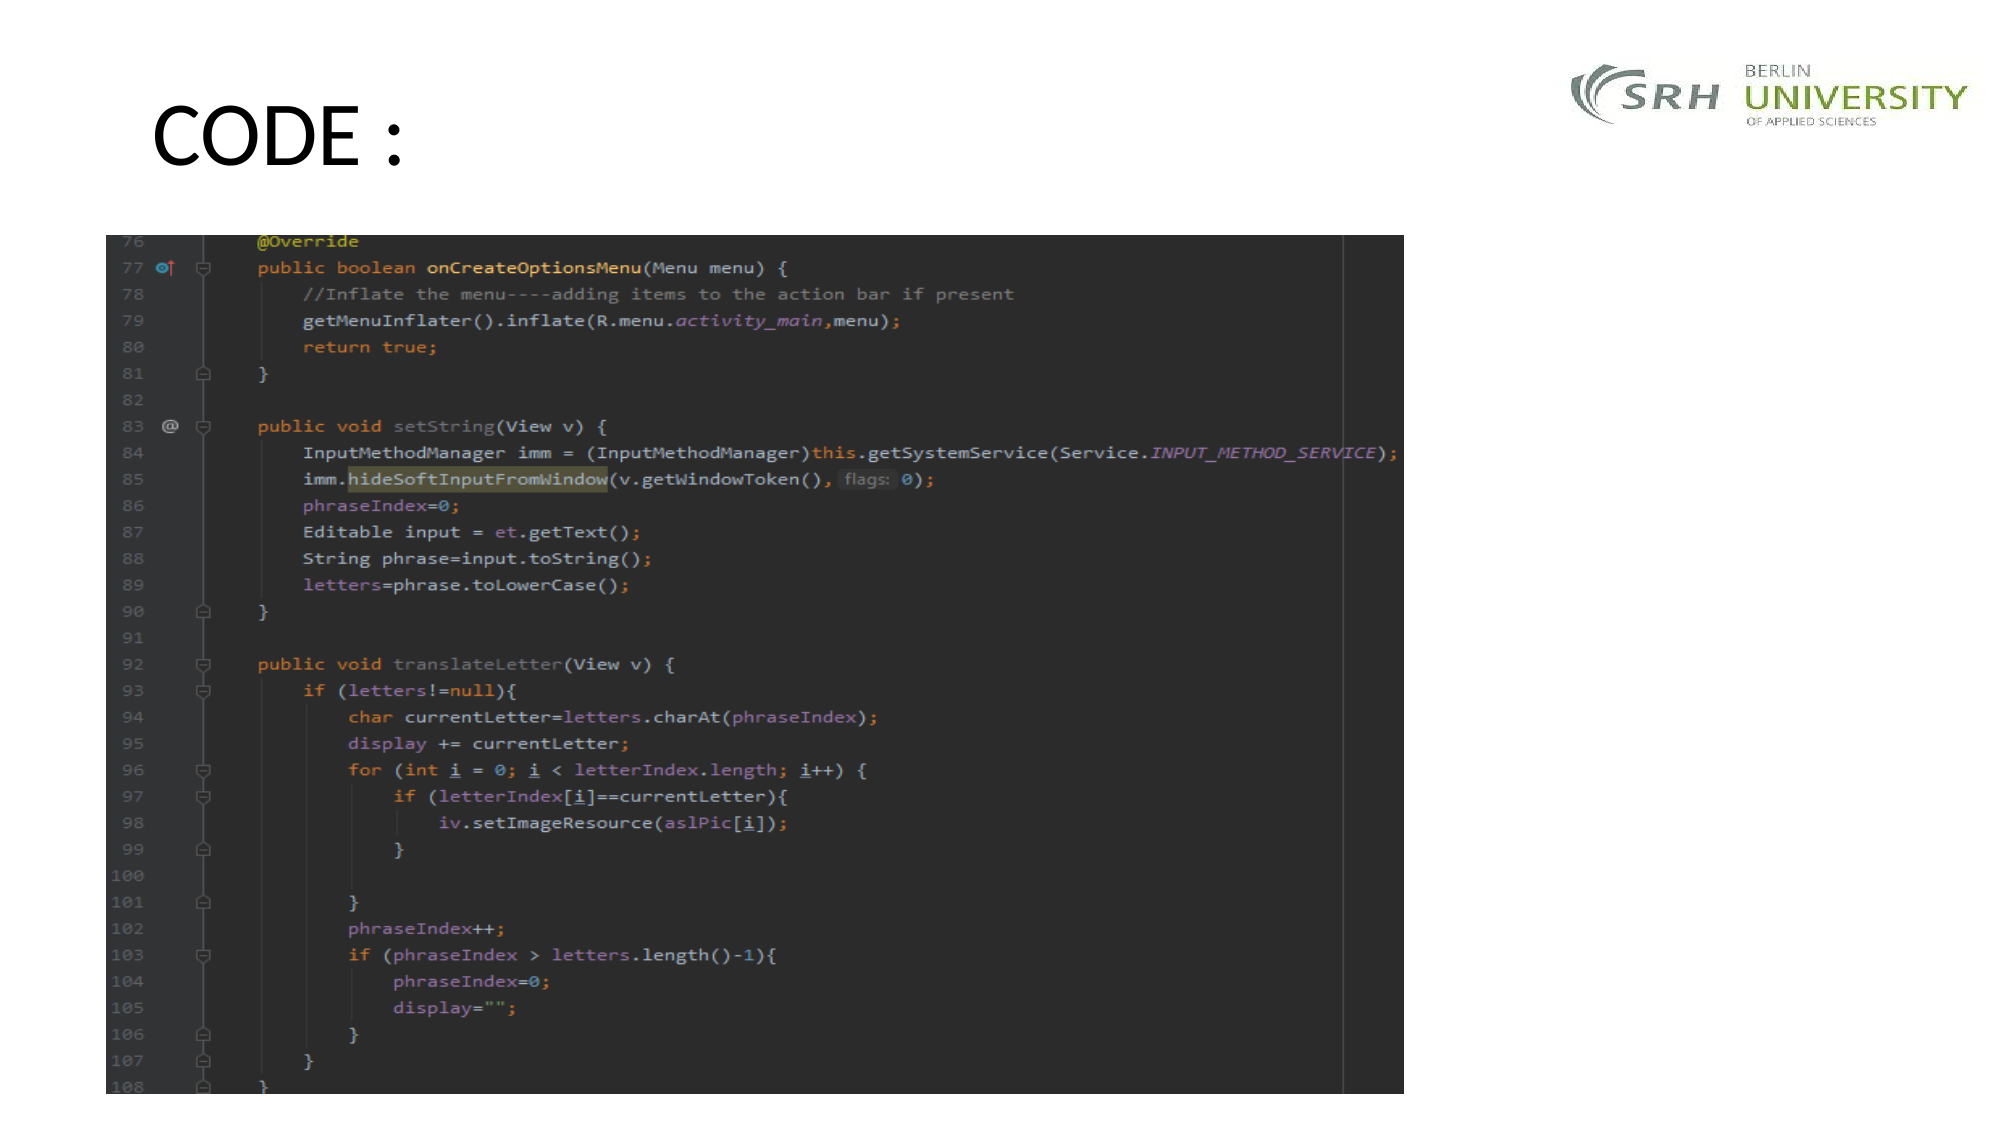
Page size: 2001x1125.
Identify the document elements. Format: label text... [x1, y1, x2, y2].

picture [1558, 8, 1988, 181]
picture [105, 234, 1404, 1094]
title CODE : [137, 59, 1429, 213]
